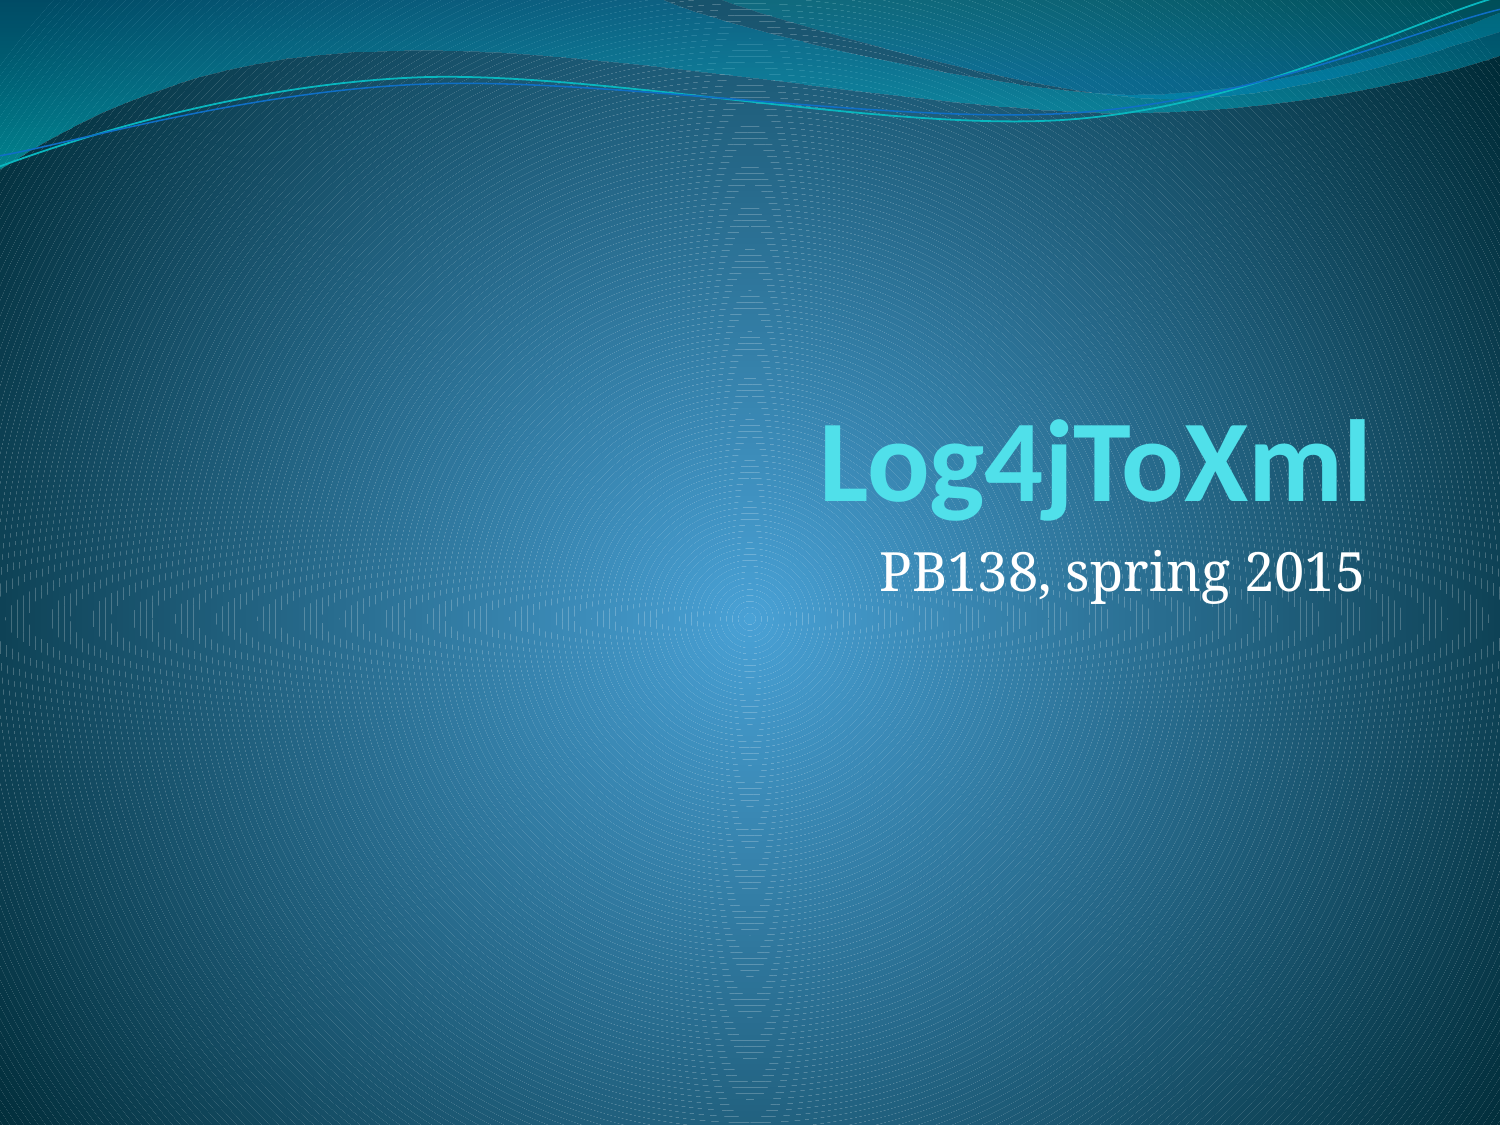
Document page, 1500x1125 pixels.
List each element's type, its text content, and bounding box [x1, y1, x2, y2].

title Log4jToXml [87, 224, 1376, 525]
subtitle PB138, spring 2015 [87, 529, 1376, 818]
